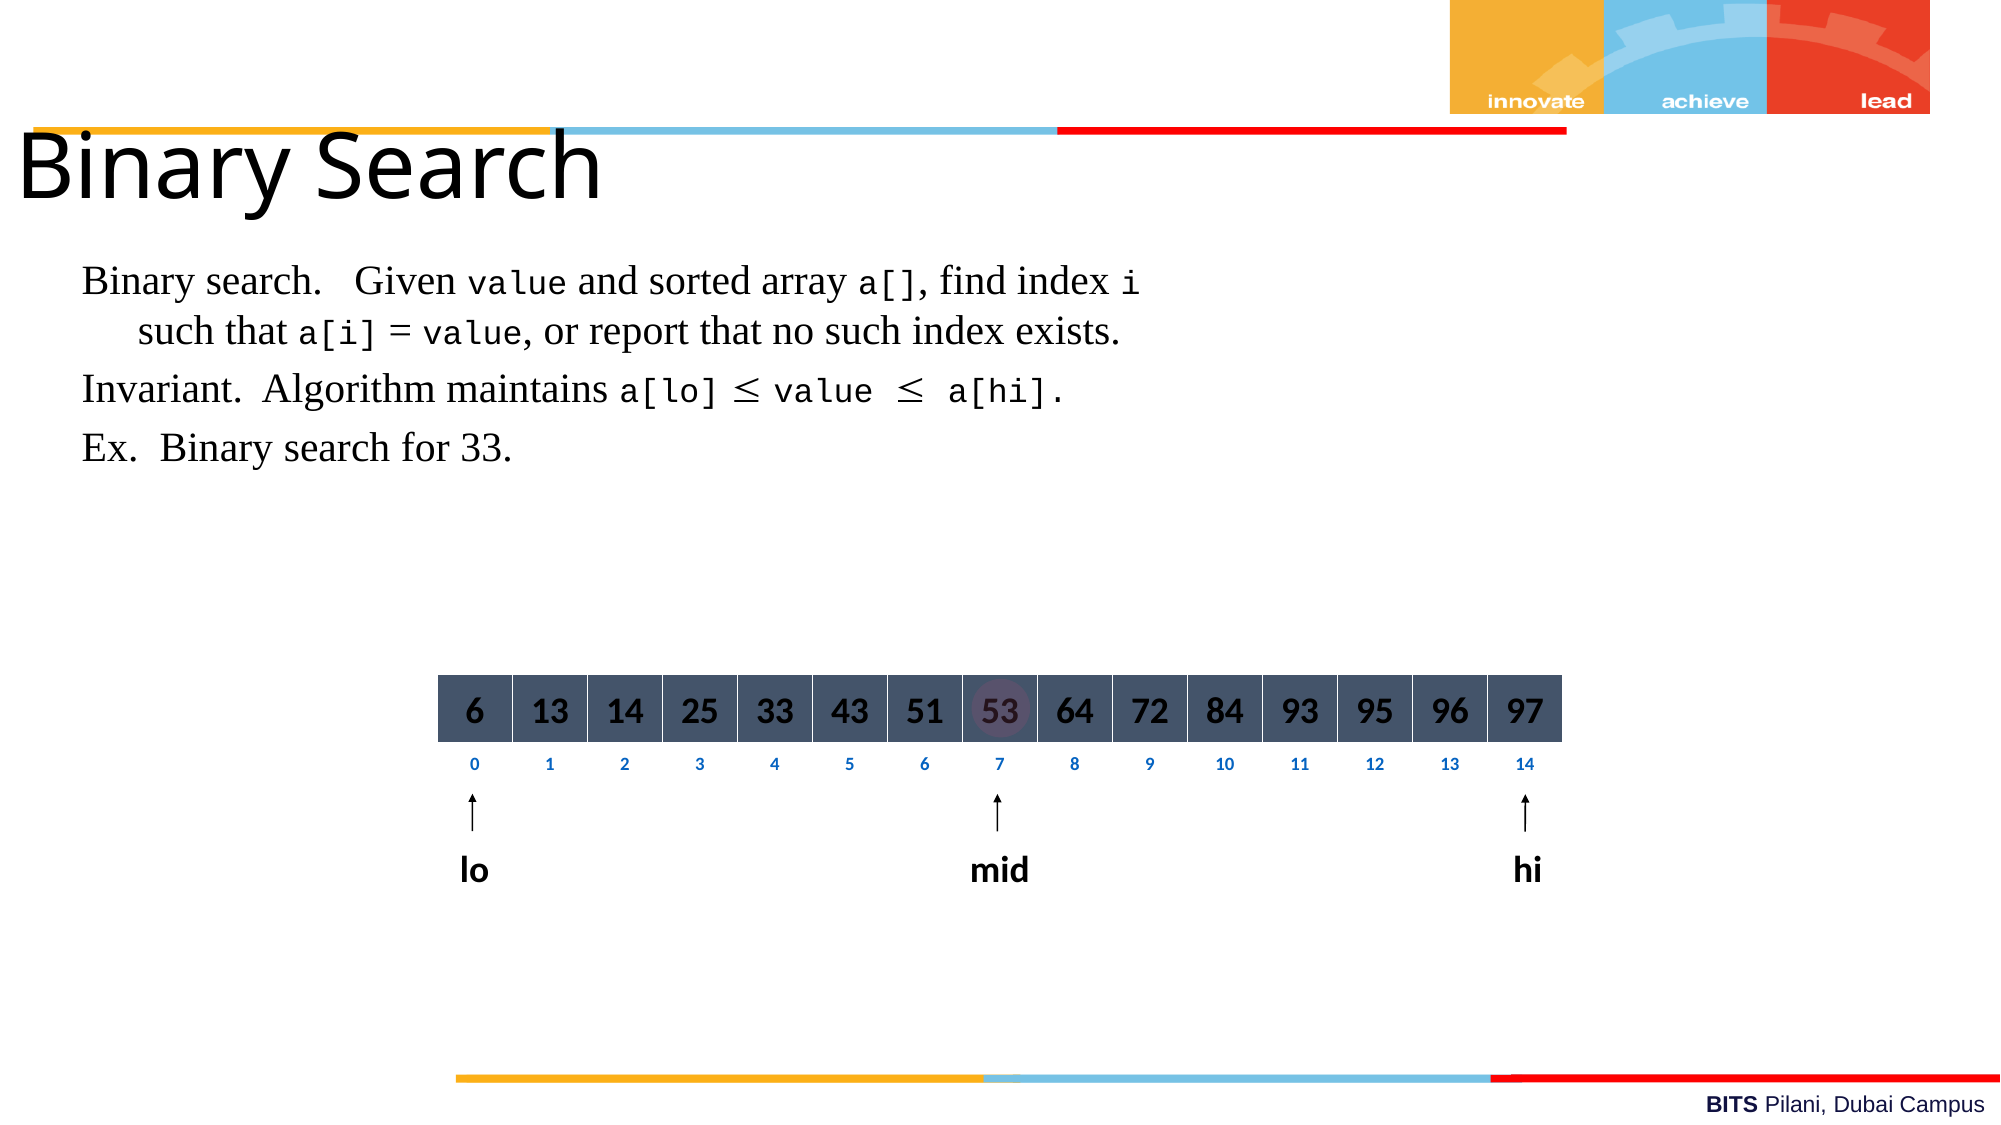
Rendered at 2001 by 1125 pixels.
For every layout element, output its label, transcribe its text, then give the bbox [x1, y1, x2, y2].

text_box 13 [1412, 747, 1488, 780]
text_box 53 [962, 673, 1038, 743]
text_box 2 [588, 747, 662, 780]
picture [1449, 0, 1930, 114]
text_box 64 [1038, 673, 1112, 743]
text_box 84 [1188, 673, 1262, 743]
text_box 3 [662, 747, 737, 780]
text_box 6 [888, 747, 962, 780]
text_box 43 [812, 673, 888, 743]
text_box mid [954, 837, 1045, 898]
text_box 4 [737, 747, 812, 780]
text_box 25 [662, 673, 737, 743]
text_box 33 [737, 673, 812, 743]
text_box 93 [1262, 673, 1337, 743]
text_box [971, 678, 1031, 738]
text_box 11 [1262, 747, 1337, 780]
text_box 12 [1337, 747, 1412, 780]
text_box 72 [1112, 673, 1188, 743]
text_box [993, 793, 1002, 832]
text_box 5 [812, 747, 888, 780]
text_box lo [444, 836, 505, 897]
text_box hi [1497, 837, 1558, 898]
text_box 14 [1488, 747, 1563, 780]
text_box 51 [888, 673, 962, 743]
text_box 9 [1112, 747, 1188, 780]
list Binary search. Given value and sorted array a[], find index i such that a[i] = value, or report that no such index exists. Invariant. Algorithm maintains a[lo]  value  a[hi]. Ex. Binary search for 33. [66, 245, 1867, 988]
text_box [1521, 794, 1530, 832]
text_box 7 [962, 747, 1038, 780]
text_box 97 [1488, 673, 1563, 743]
text_box 8 [1038, 747, 1112, 780]
text_box [468, 793, 477, 832]
title Binary Search [0, 59, 1725, 278]
text_box 14 [588, 673, 662, 743]
text_box 10 [1188, 747, 1262, 780]
text_box 95 [1337, 673, 1412, 743]
text_box 1 [513, 747, 588, 780]
text_box 13 [513, 673, 588, 743]
text_box 6 [437, 673, 513, 743]
text_box 96 [1412, 673, 1488, 743]
text_box 0 [437, 747, 513, 780]
